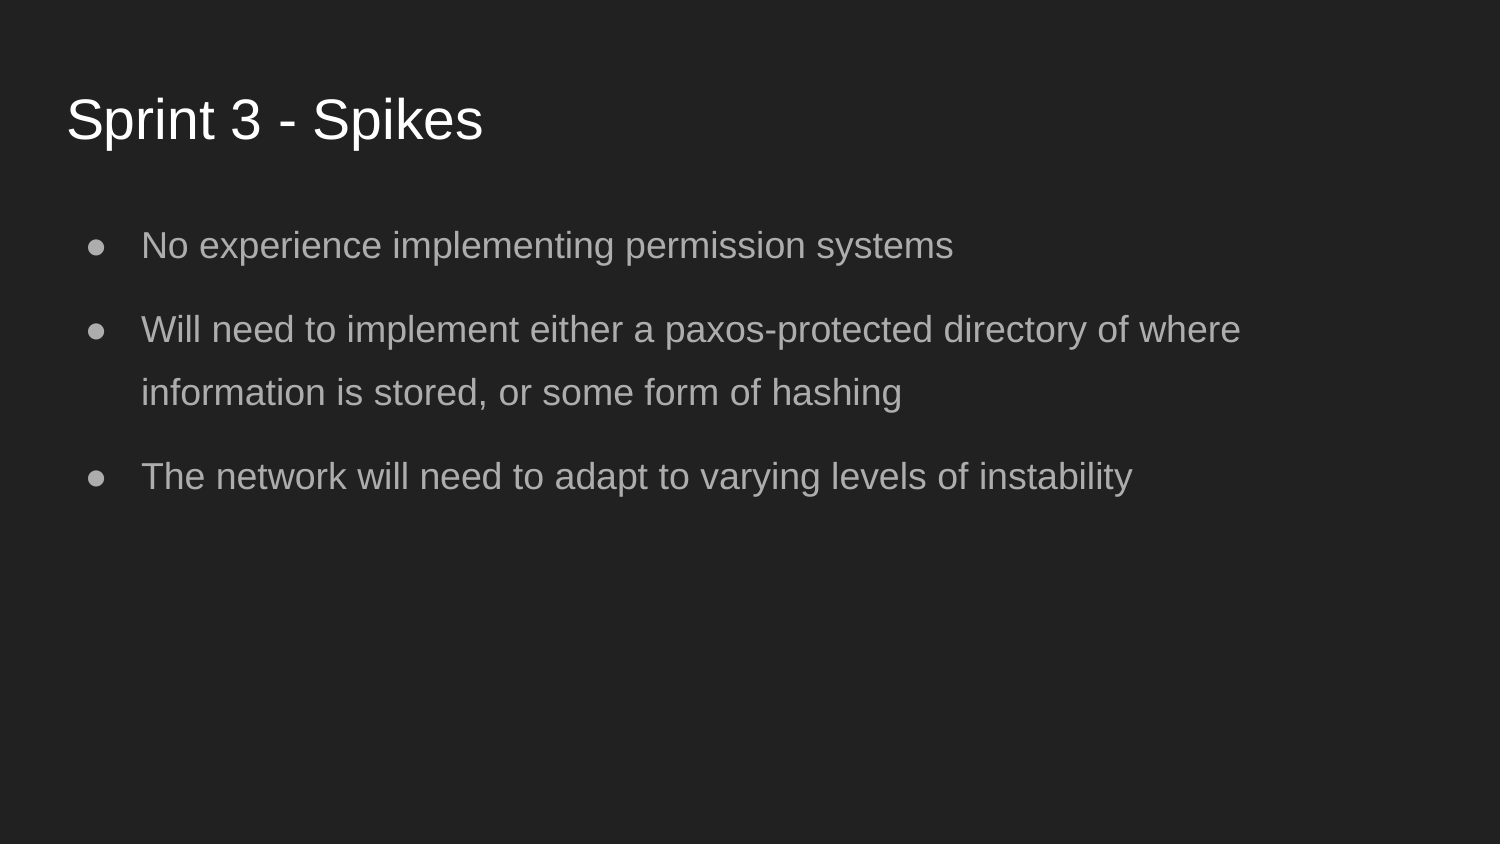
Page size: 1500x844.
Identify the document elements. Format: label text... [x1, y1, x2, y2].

title Sprint 3 - Spikes [51, 72, 1449, 167]
list No experience implementing permission systems Will need to implement either a paxos-protected directory of where information is stored, or some form of hashing The network will need to adapt to varying levels of instability [51, 189, 1449, 750]
